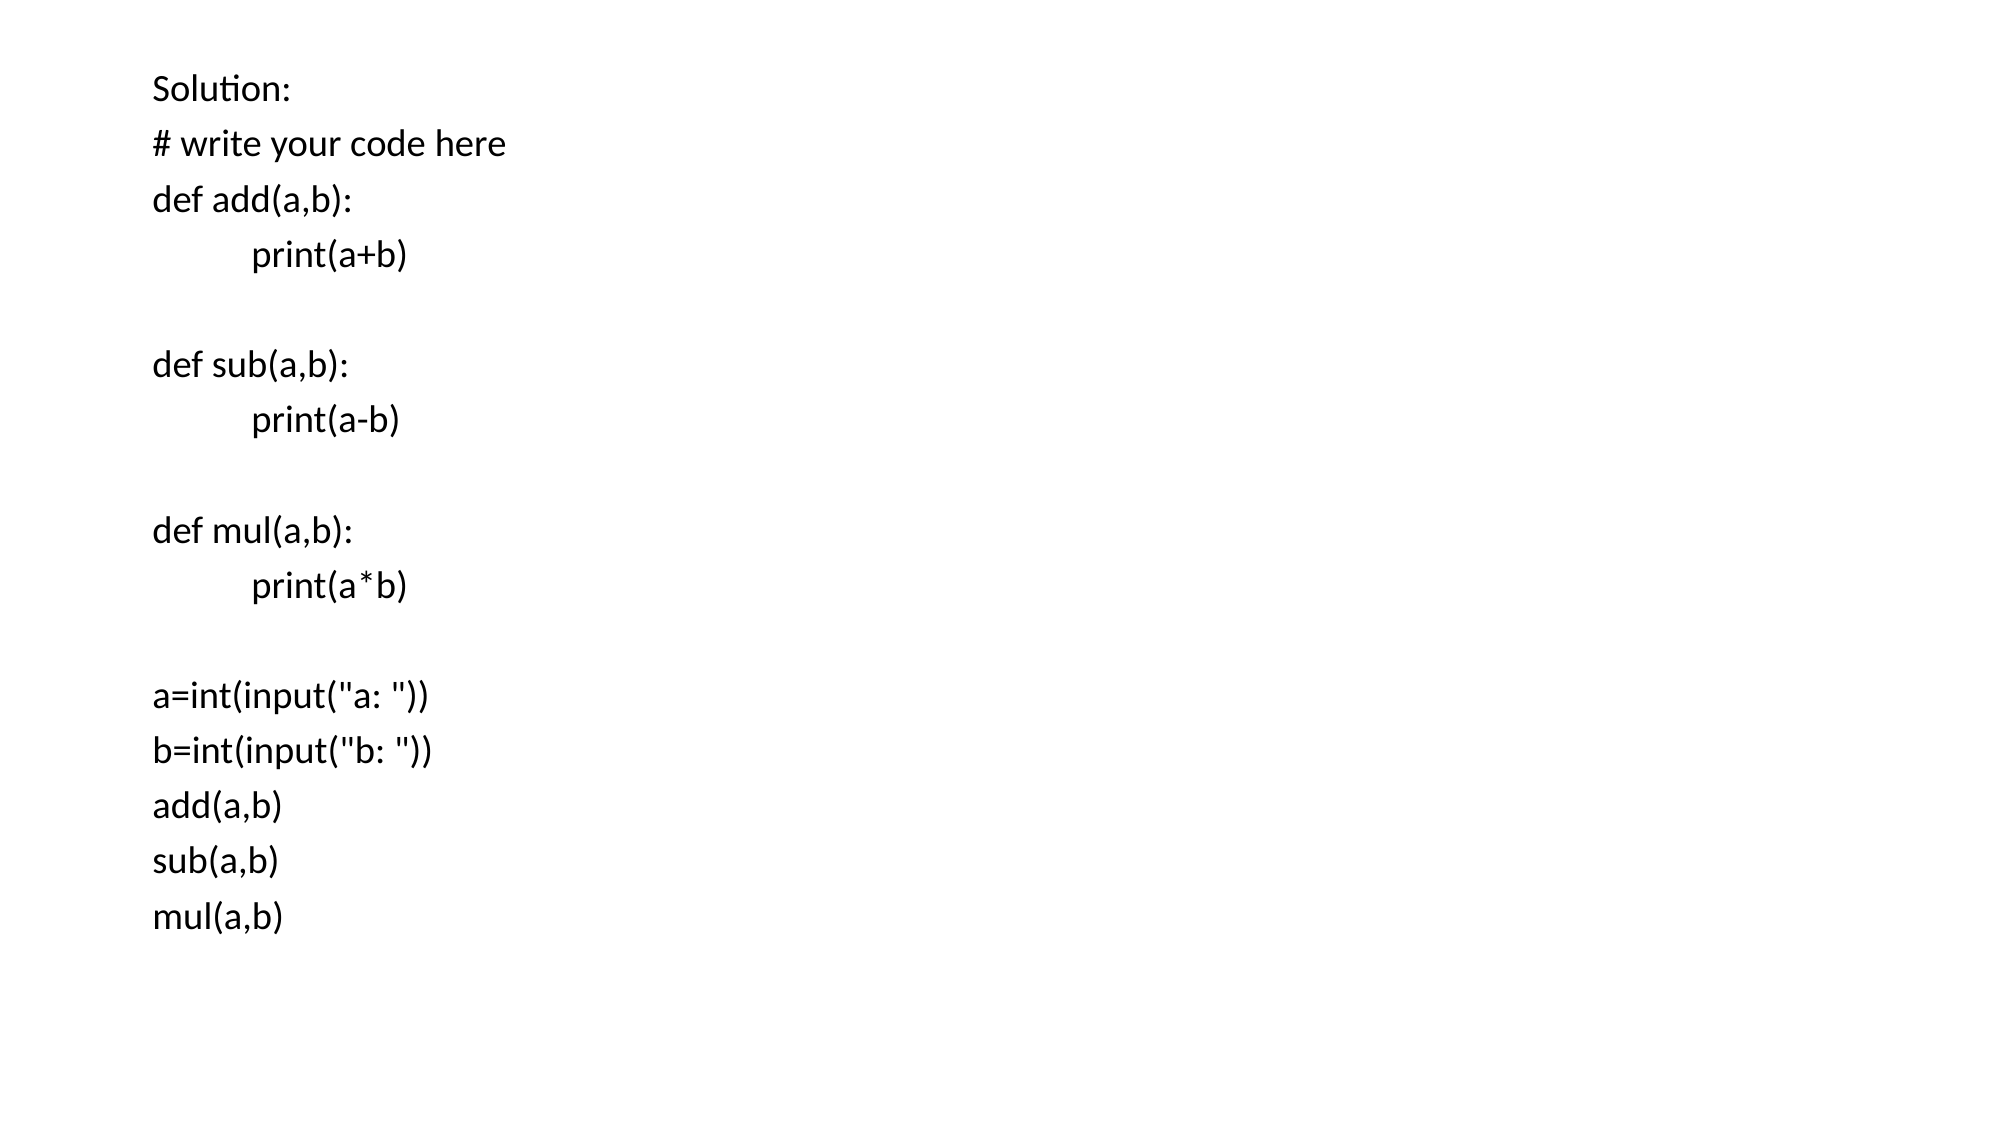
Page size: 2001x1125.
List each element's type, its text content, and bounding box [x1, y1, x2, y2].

list Solution: # write your code here def add(a,b): print(a+b) def sub(a,b): print(a-b) def mul(a,b): print(a*b) a=int(input("a: ")) b=int(input("b: ")) add(a,b) sub(a,b) mul(a,b) [137, 61, 1863, 1014]
